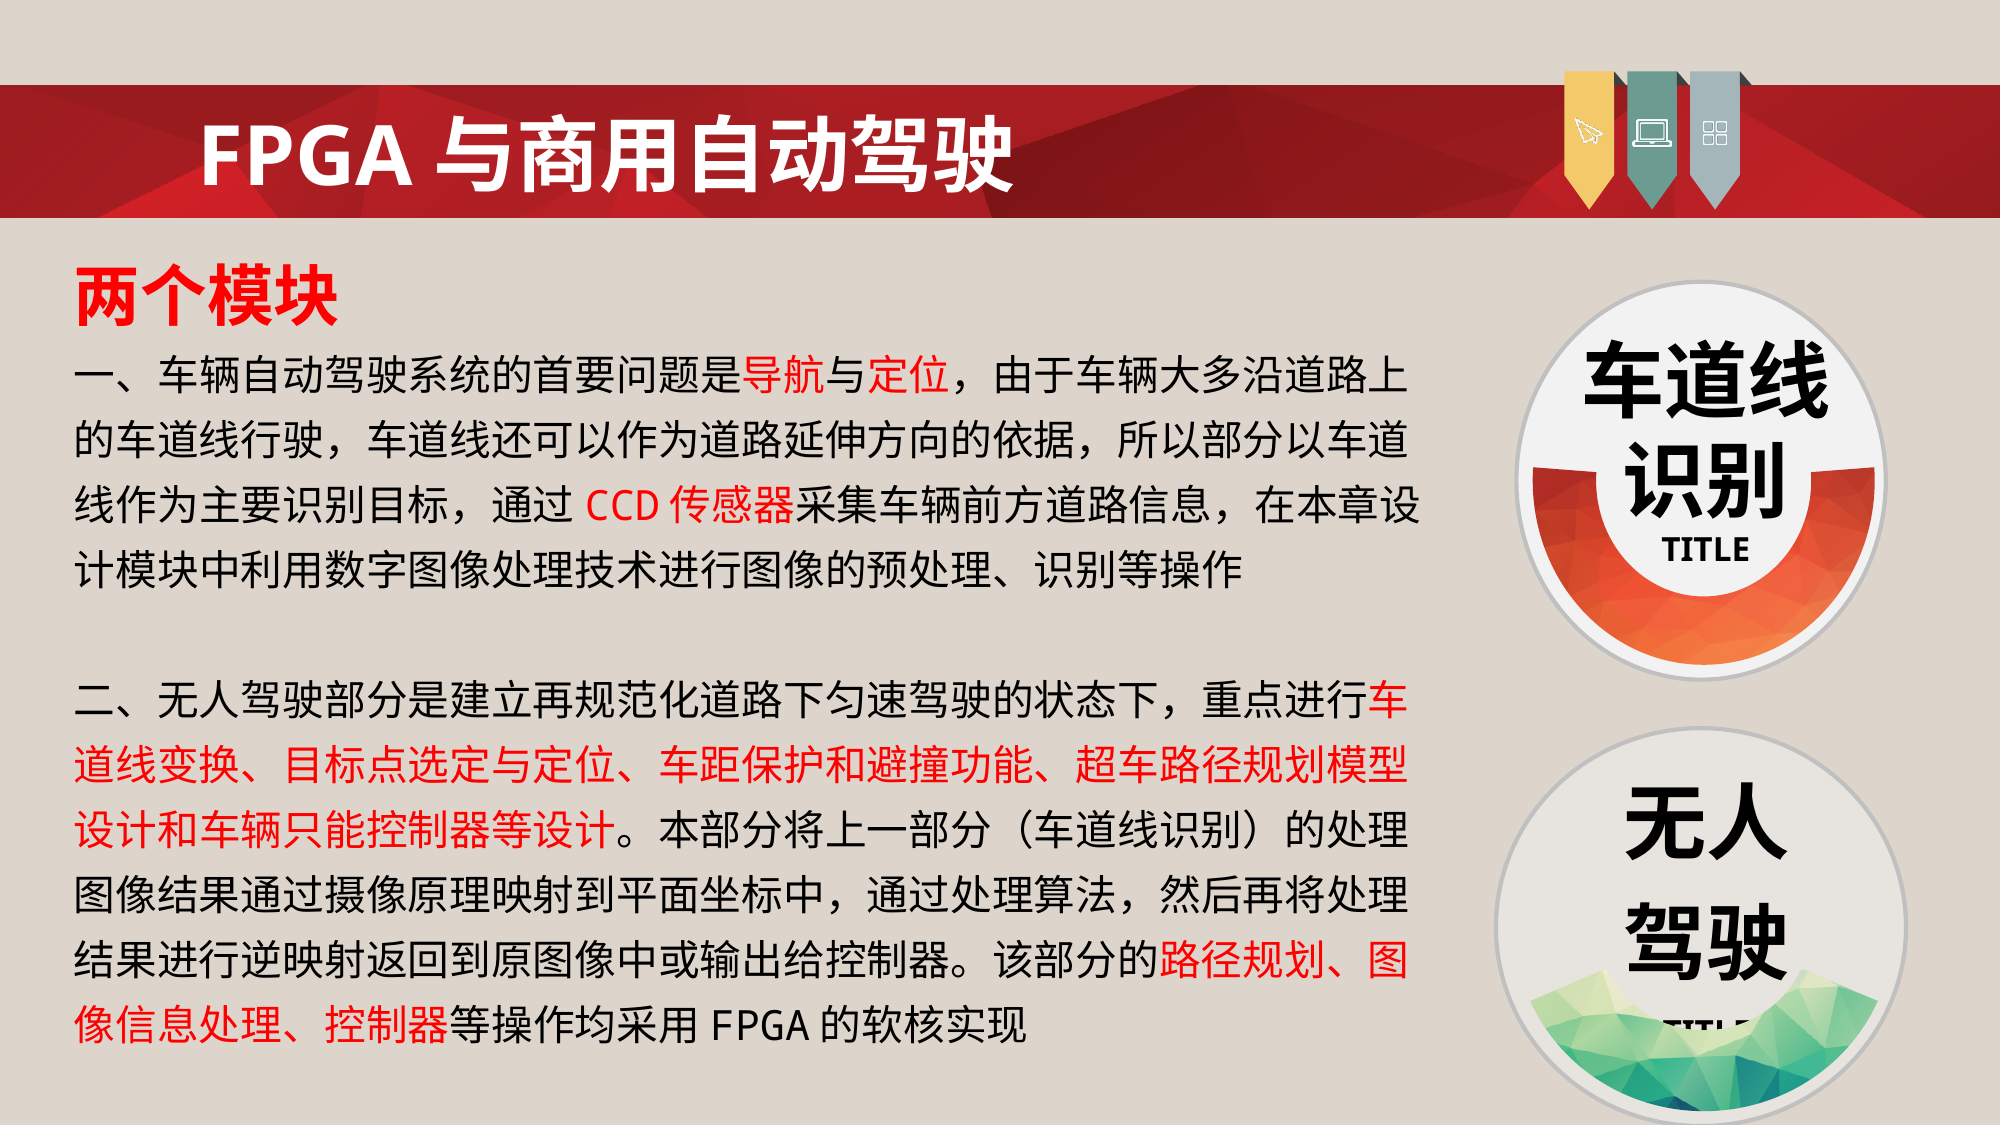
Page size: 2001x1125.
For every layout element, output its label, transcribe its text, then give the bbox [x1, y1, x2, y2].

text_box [1495, 281, 1907, 1125]
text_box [0, 71, 2000, 218]
text_box 两个模块 一、车辆自动驾驶系统的首要问题是导航与定位，由于车辆大多沿道路上的车道线行驶，车道线还可以作为道路延伸方向的依据，所以部分以车道线作为主要识别目标，通过CCD传感器采集车辆前方道路信息，在本章设计模块中利用数字图像处理技术进行图像的预处理、识别等操作 二、无人驾驶部分是建立再规范化道路下匀速驾驶的状态下，重点进行车道线变换、目标点选定与定位、车距保护和避撞功能、超车路径规划模型设计和车辆只能控制器等设计。本部分将上一部分（车道线识别）的处理图像结果通过摄像原理映射到平面坐标中，通过处理算法，然后再将处理结果进行逆映射返回到原图像中或输出给控制器。该部分的路径规划、图像信息处理、控制器等操作均采用FPGA的软核实现 [73, 229, 1442, 1125]
